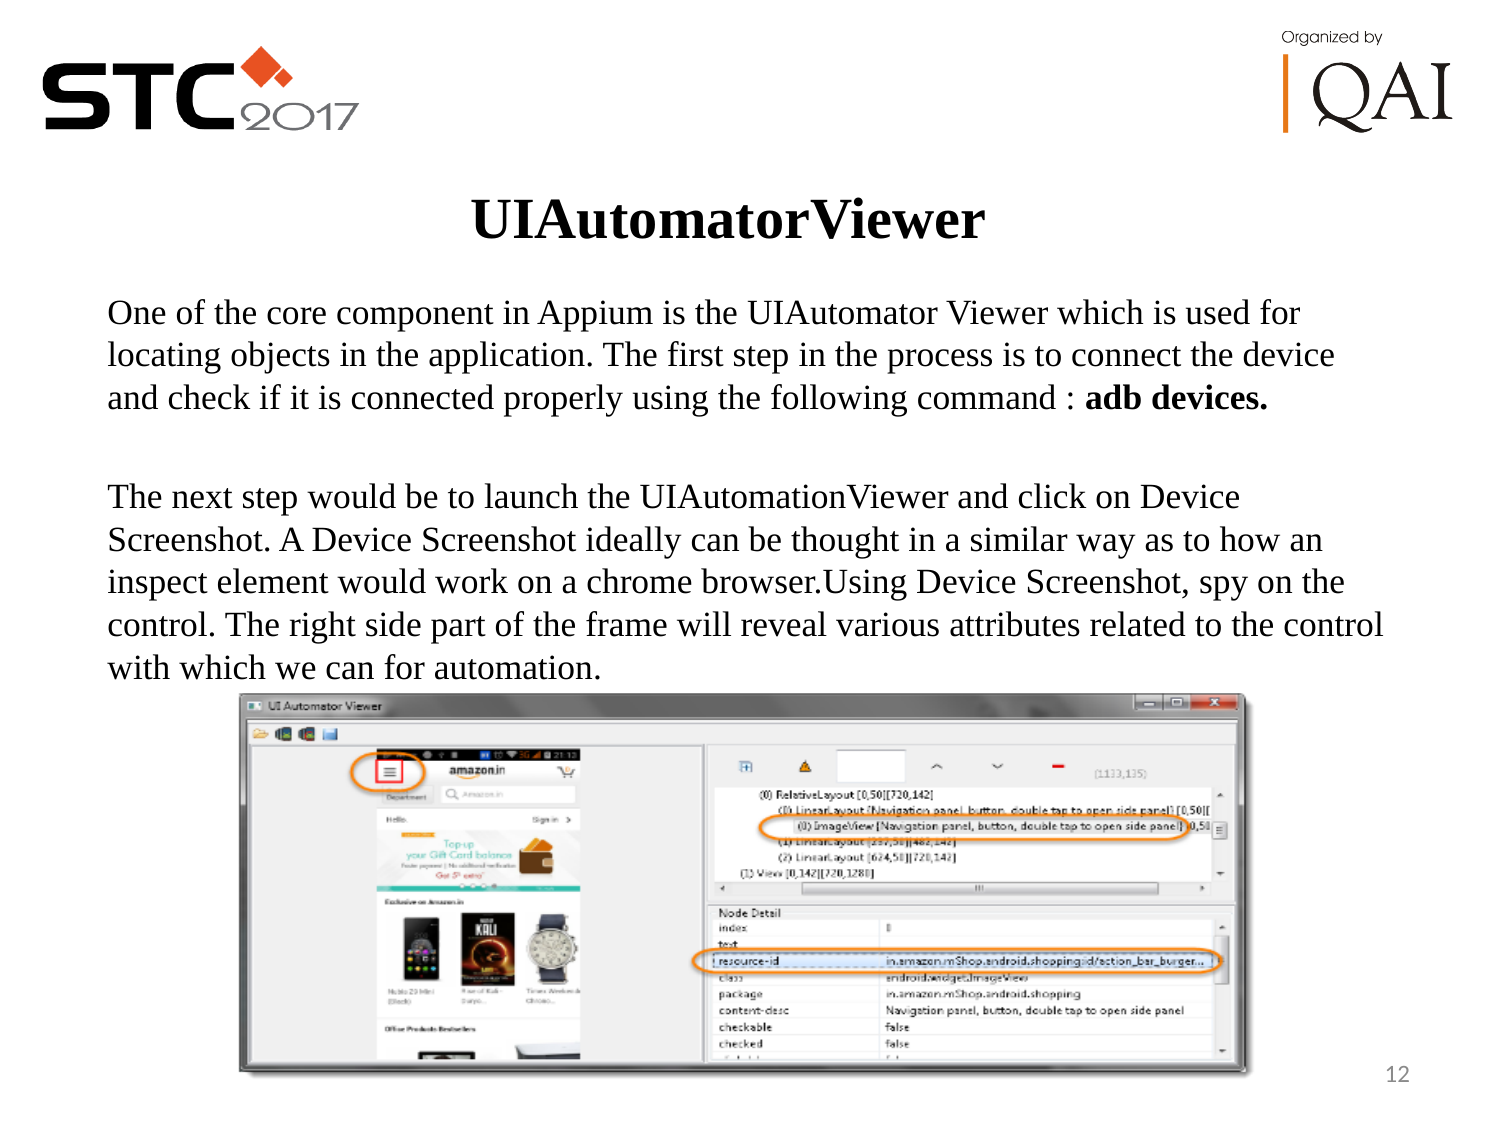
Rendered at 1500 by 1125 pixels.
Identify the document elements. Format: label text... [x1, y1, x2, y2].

text_box One of the core component in Appium is the UIAutomator Viewer which is used for locating objects in the application. The first step in the process is to connect the device and check if it is connected properly using the following command : adb devices. The next step would be to launch the UIAutomationViewer and click on Device Screenshot. A Device Screenshot ideally can be thought in a similar way as to how an inspect element would work on a chrome browser.Using Device Screenshot, spy on the control. The right side part of the frame will reveal various attributes related to the control with which we can for automation. [92, 231, 1405, 732]
text_box UIAutomatorViewer [53, 172, 1403, 361]
slide_number 12 [1074, 1042, 1425, 1103]
picture [41, 42, 361, 140]
picture [1281, 31, 1471, 133]
picture [223, 692, 1274, 1082]
